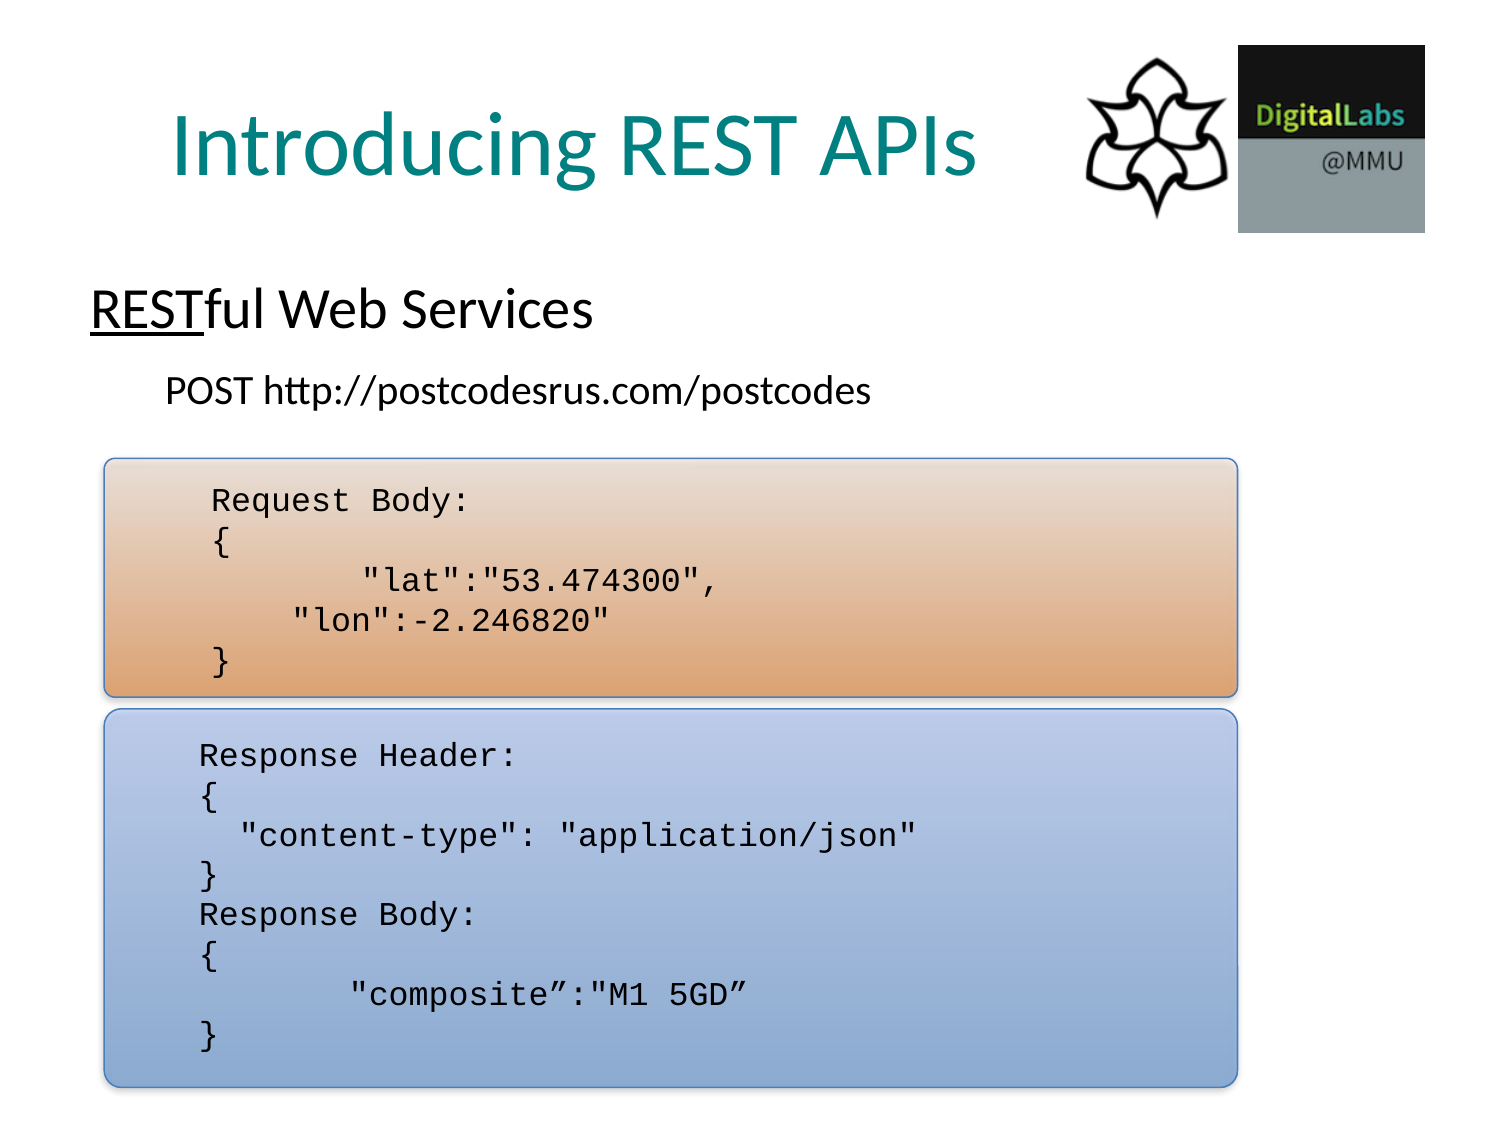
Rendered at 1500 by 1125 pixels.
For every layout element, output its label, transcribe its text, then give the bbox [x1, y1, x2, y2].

text_box Response Header: { "content-type": "application/json" } Response Body: { "composite”:"M1 5GD” } [183, 725, 1202, 1060]
text_box Request Body: { "lat":"53.474300", "lon":-2.246820" } [196, 471, 1214, 686]
title Introducing REST APIs [75, 45, 1075, 233]
text_box [103, 457, 1239, 698]
list POST http://postcodesrus.com/postcodes [75, 384, 1425, 478]
text_box [103, 708, 1239, 1089]
text_box RESTful Web Services [74, 262, 1425, 384]
picture [1075, 45, 1425, 233]
